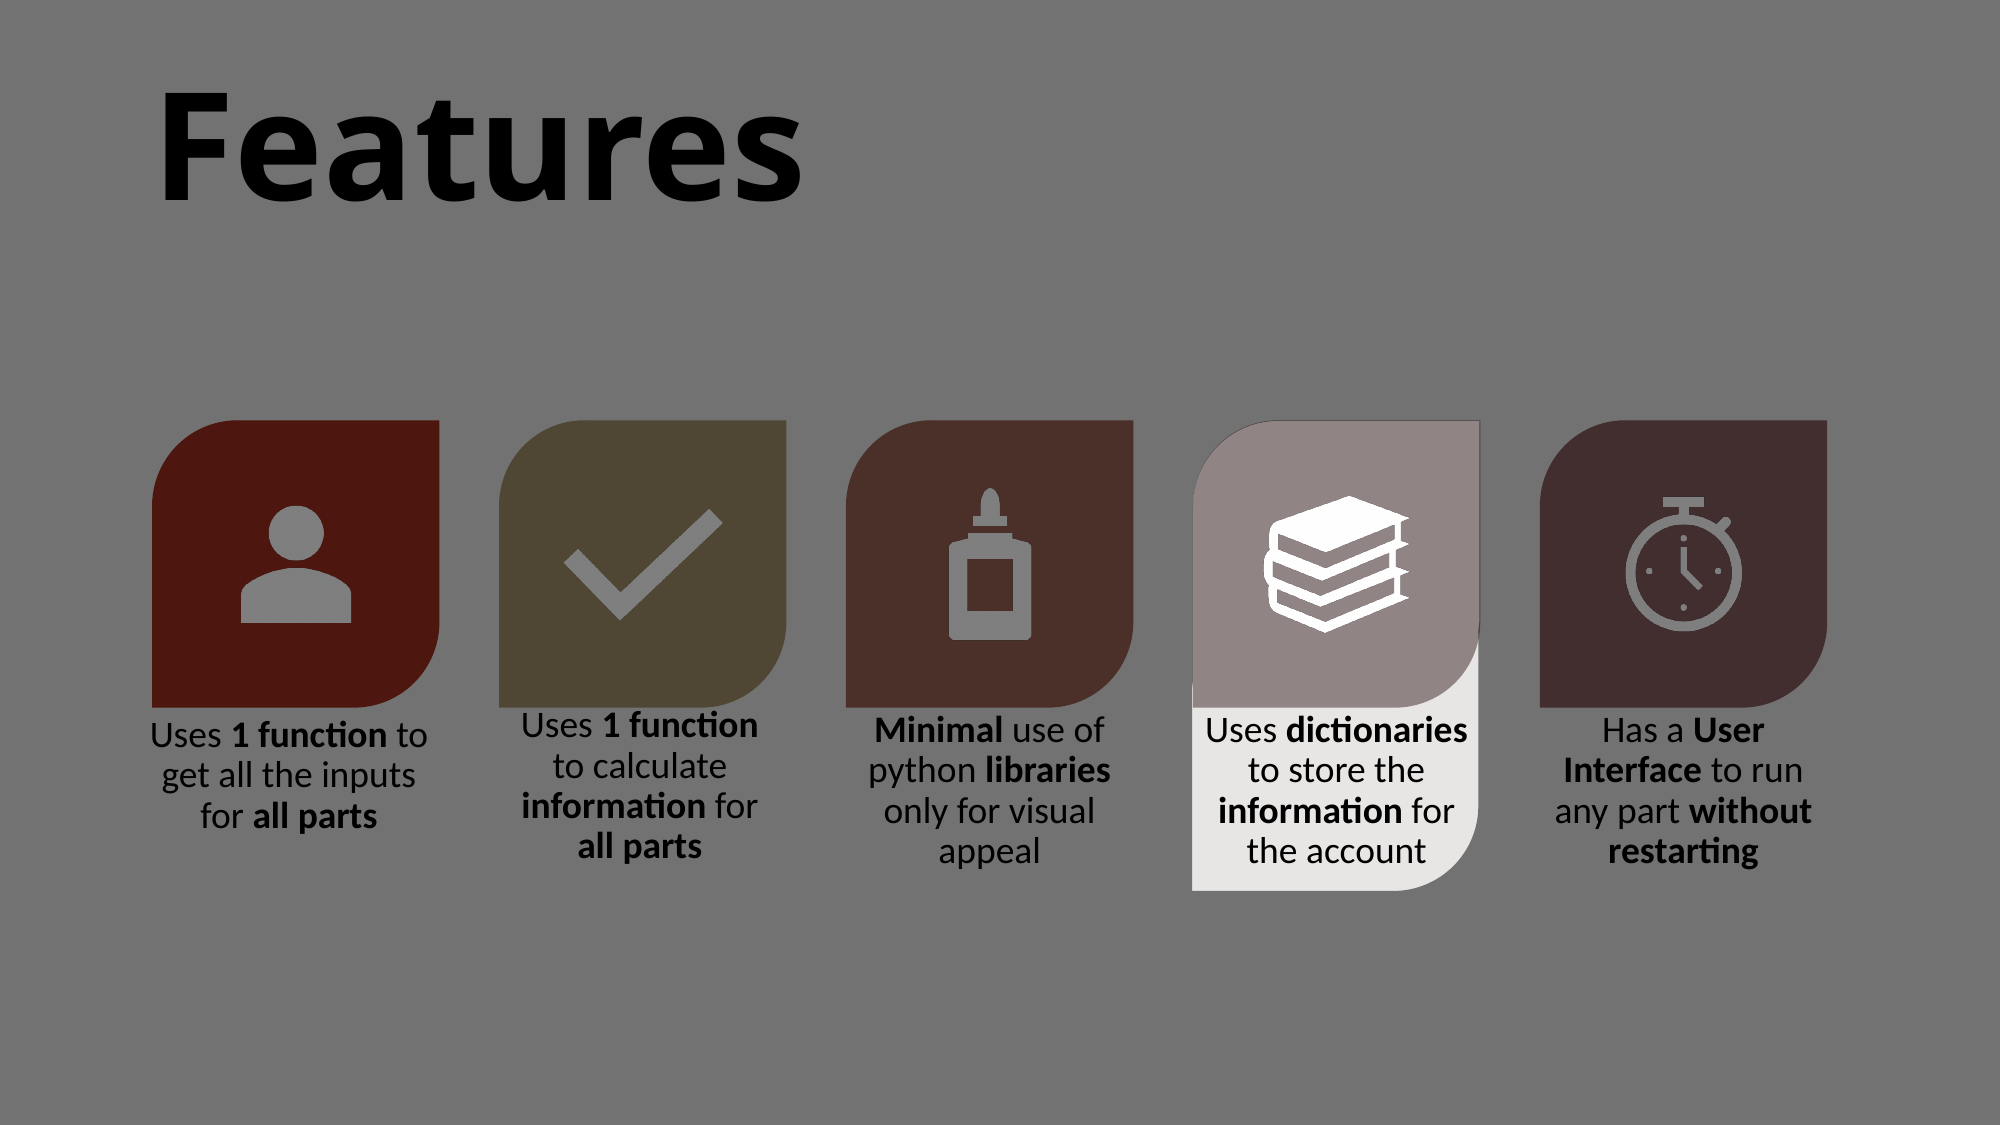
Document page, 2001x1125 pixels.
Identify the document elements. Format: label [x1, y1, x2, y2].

text_box [0, 0, 2000, 1125]
text_box [0, 214, 1980, 1083]
